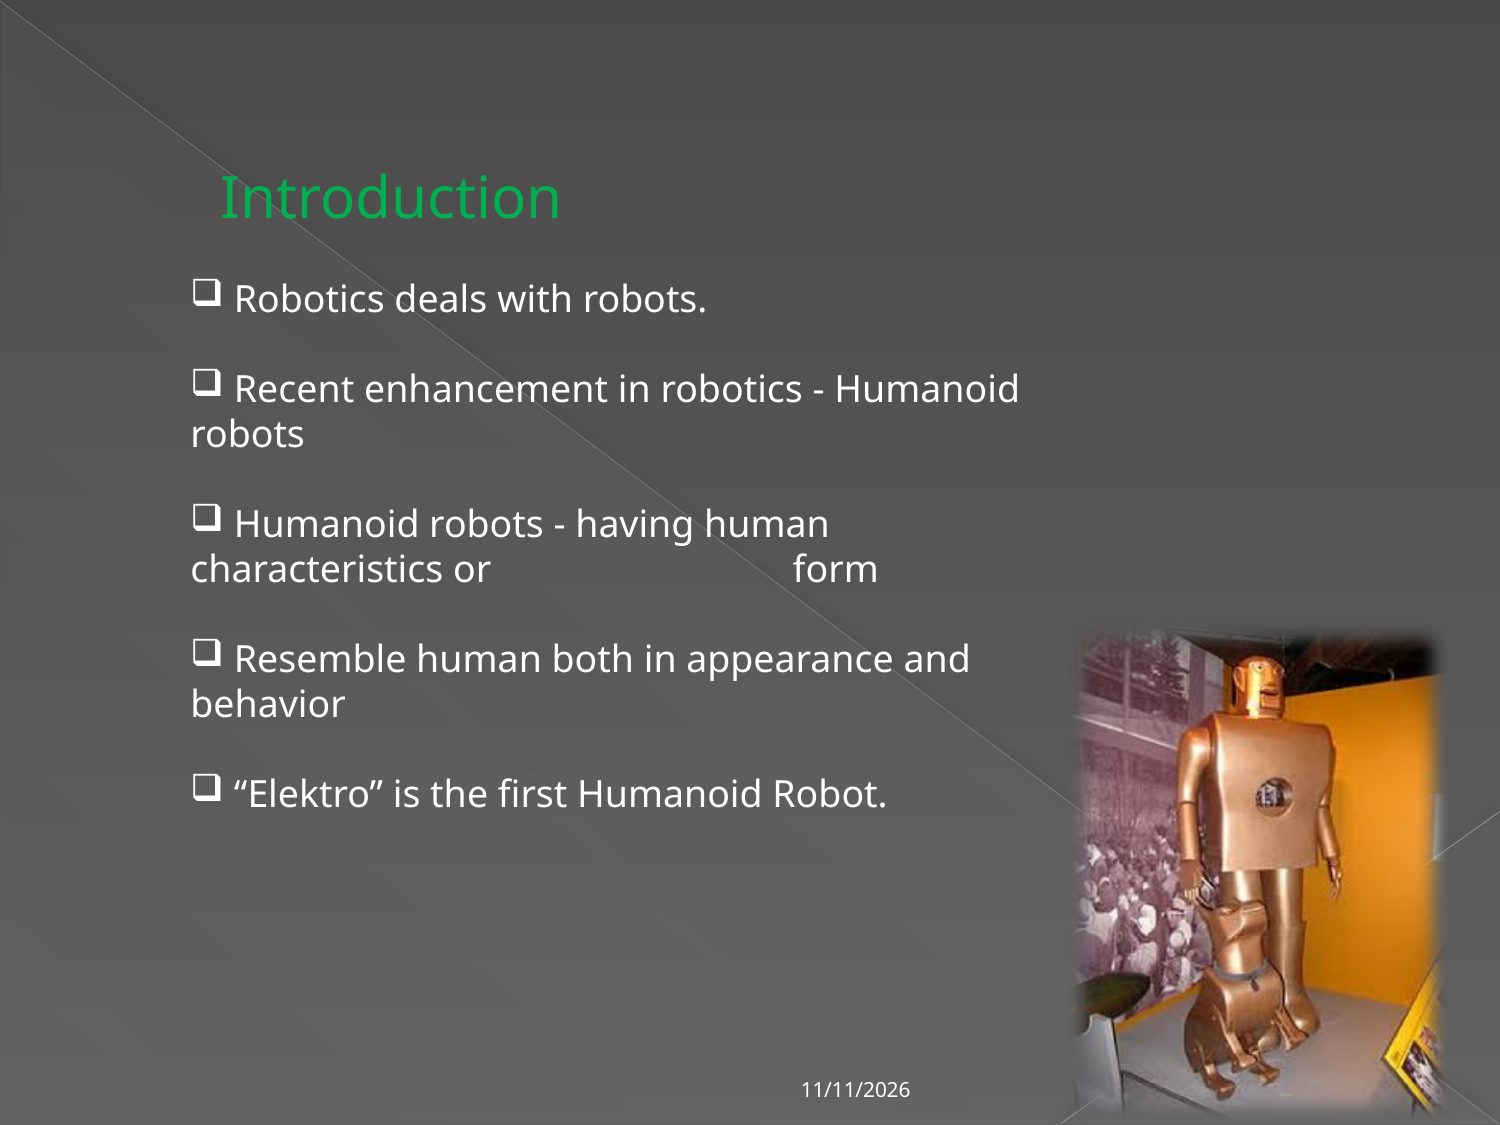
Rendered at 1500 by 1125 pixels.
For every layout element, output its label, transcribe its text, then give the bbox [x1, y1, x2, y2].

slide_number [786, 1063, 1056, 1113]
text_box Introduction Robotics deals with robots. Recent enhancement in robotics - Humanoid robots Humanoid robots - having human characteristics or form Resemble human both in appearance and behavior “Elektro” is the first Humanoid Robot. [175, 152, 1090, 823]
picture [1066, 620, 1452, 1125]
